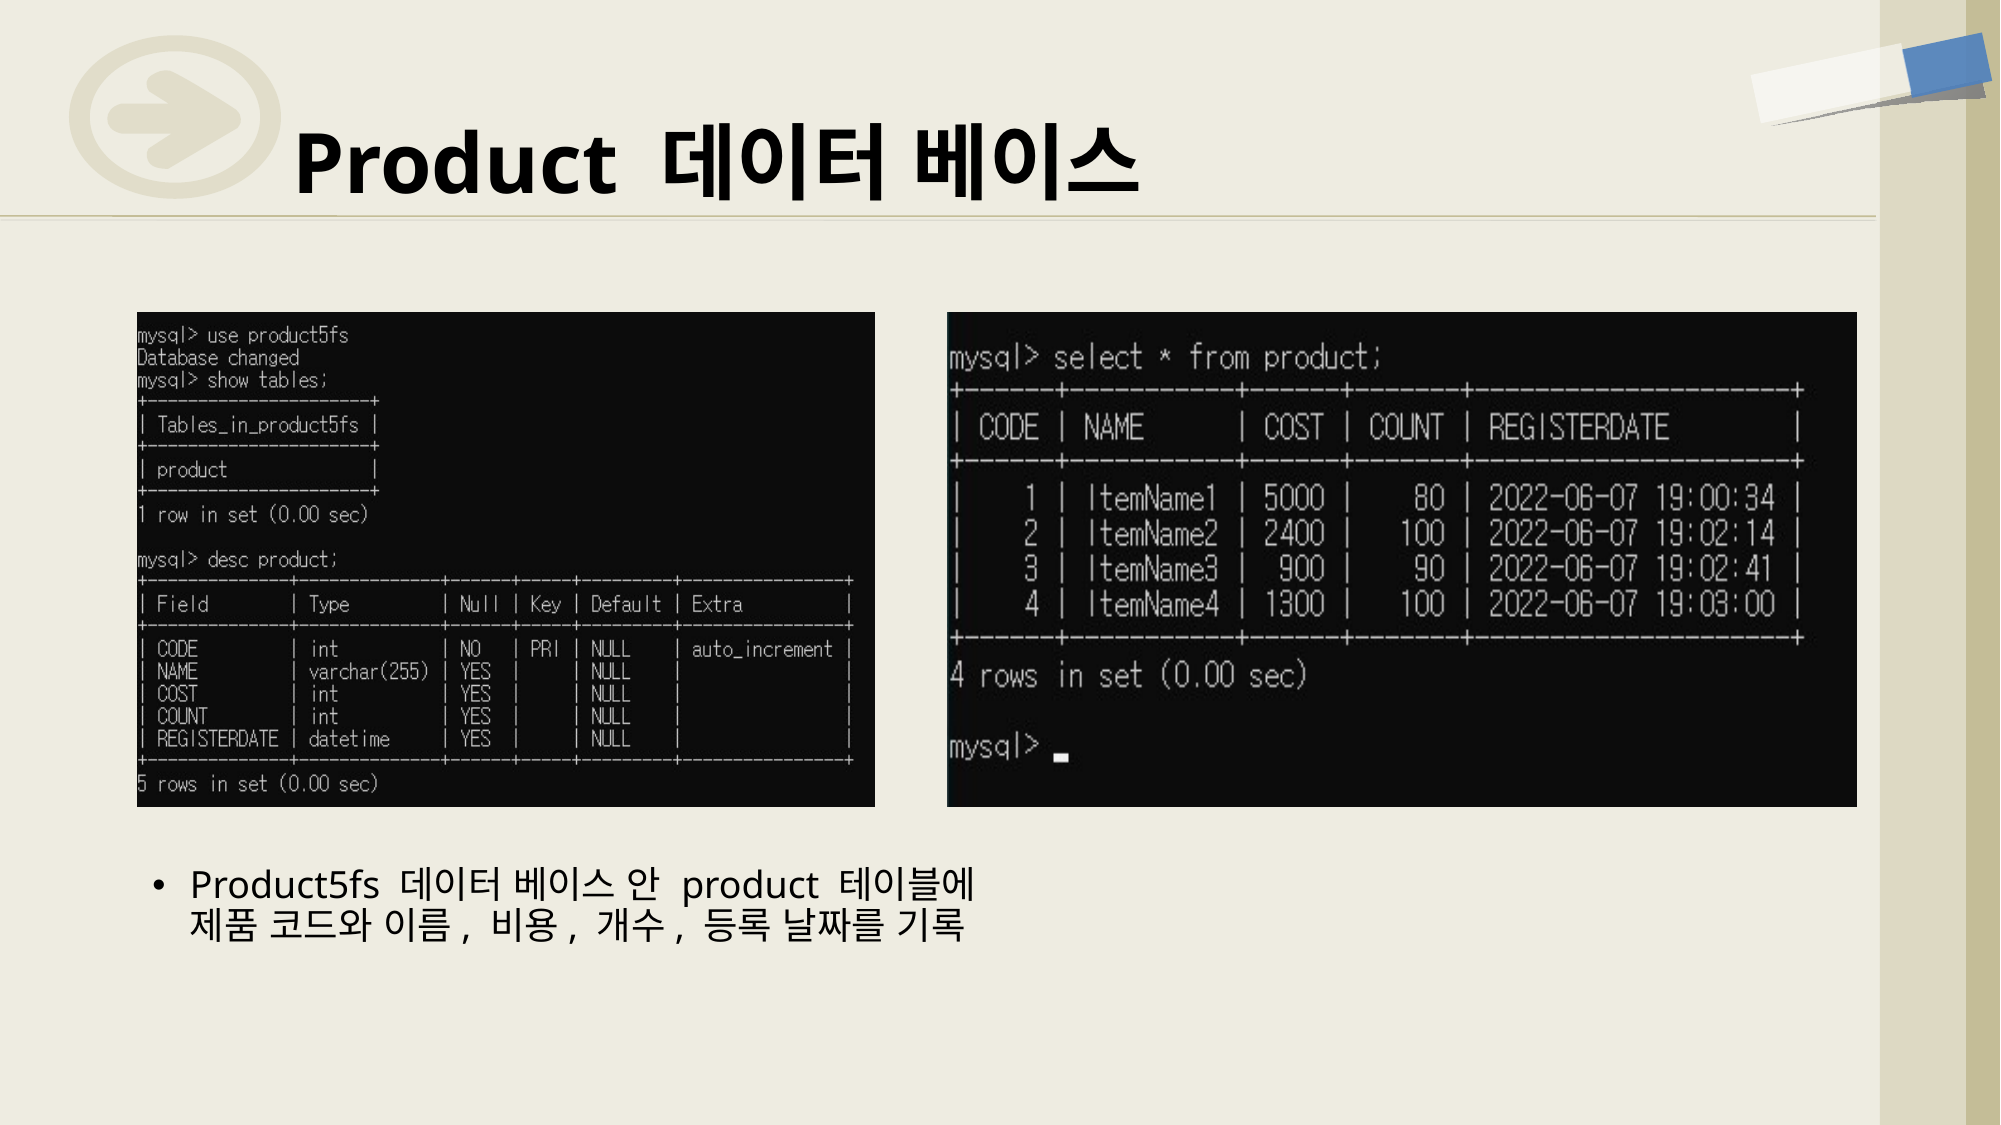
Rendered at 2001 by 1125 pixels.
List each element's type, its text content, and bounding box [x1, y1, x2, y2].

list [137, 312, 875, 807]
picture [947, 312, 1857, 807]
text_box Product5fs 데이터 베이스 안 product 테이블에 제품 코드와 이름, 비용, 개수, 등록 날짜를 기록 [137, 858, 1047, 1060]
title Product 데이터 베이스 [137, 59, 1298, 261]
